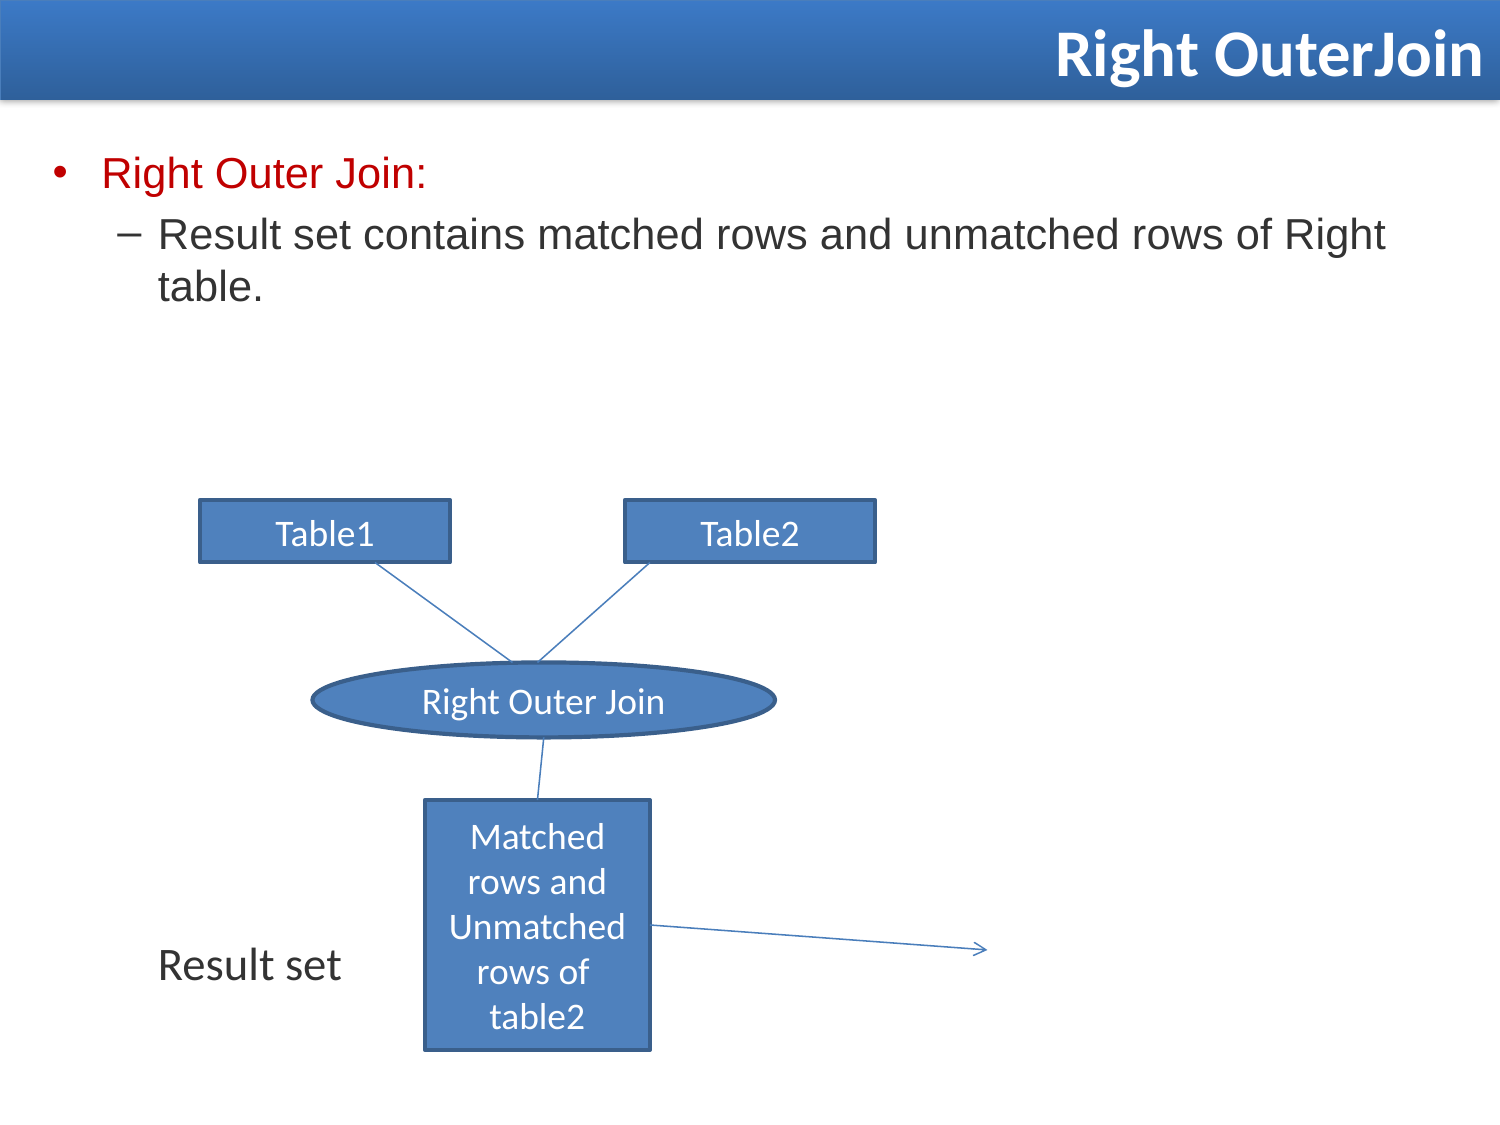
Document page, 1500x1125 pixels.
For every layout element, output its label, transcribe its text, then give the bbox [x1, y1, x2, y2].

list Right Outer Join: Result set contains matched rows and unmatched rows of Right table. Result set [37, 137, 1425, 1005]
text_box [537, 562, 651, 663]
text_box Right OuterJoin [0, 0, 1500, 100]
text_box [649, 924, 988, 951]
text_box Table1 [198, 498, 452, 564]
text_box Matched rows and Unmatched rows of table2 [423, 798, 652, 1052]
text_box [509, 765, 572, 773]
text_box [374, 562, 513, 663]
text_box Table2 [623, 498, 877, 564]
text_box Right Outer Join [310, 660, 778, 740]
